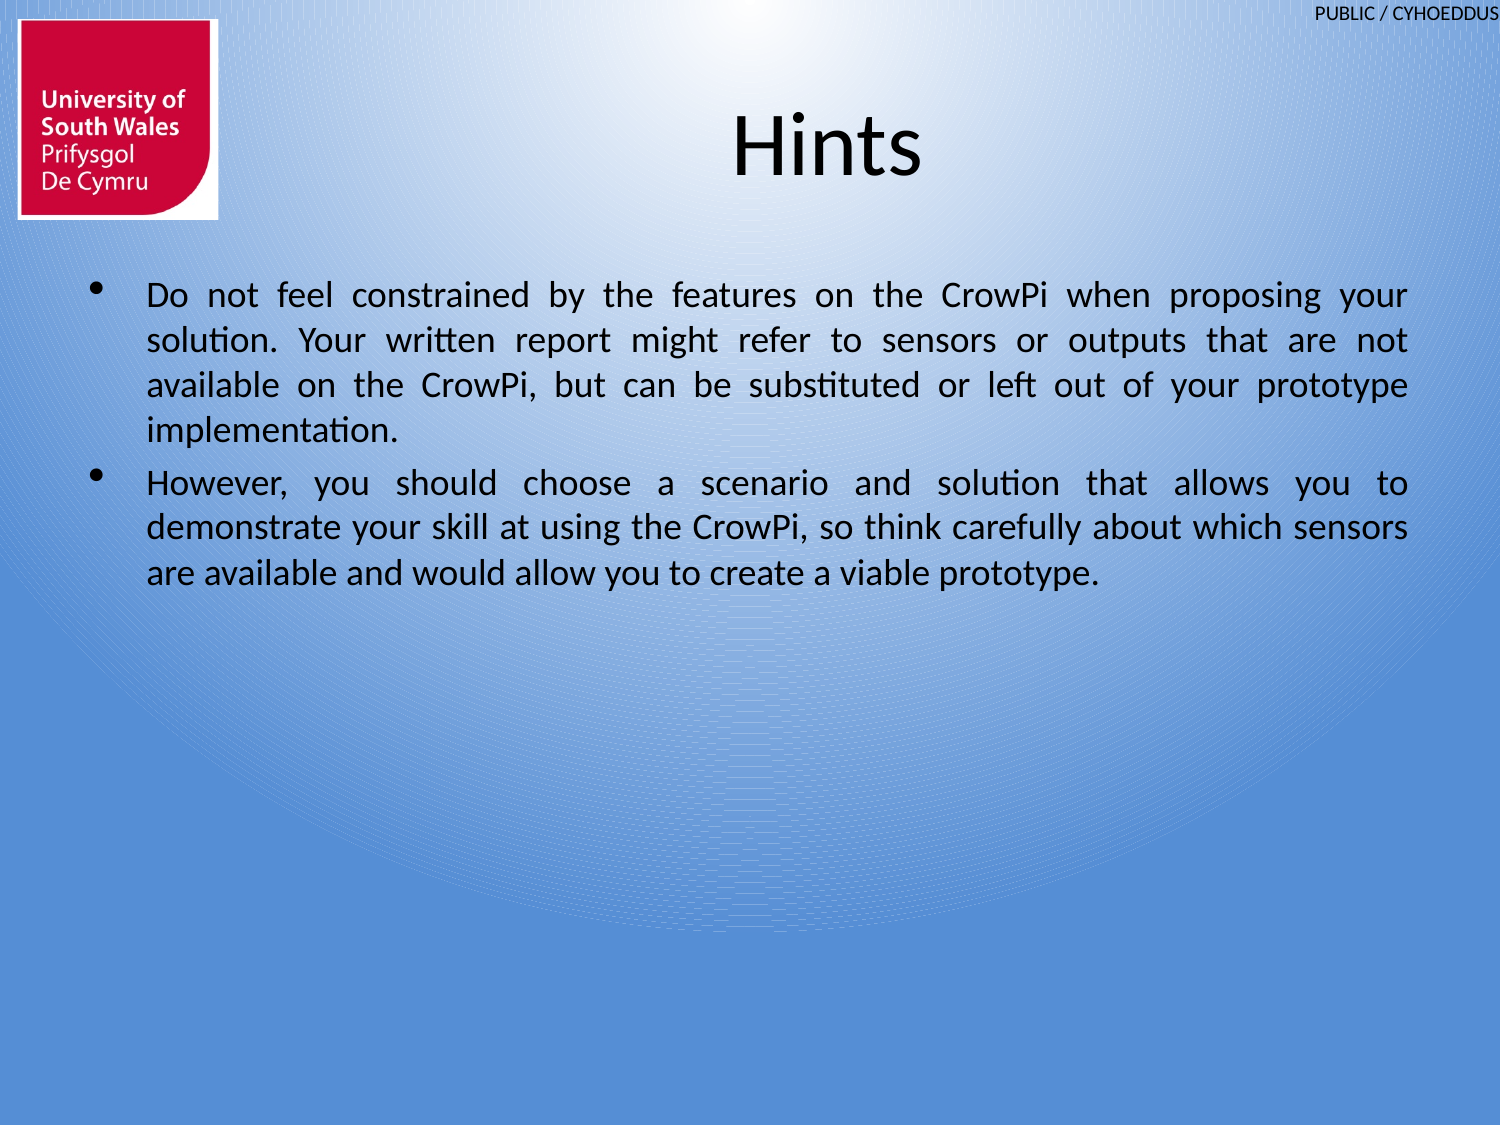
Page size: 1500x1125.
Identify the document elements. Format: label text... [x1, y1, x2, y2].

list Do not feel constrained by the features on the CrowPi when proposing your solution. Your written report might refer to sensors or outputs that are not available on the CrowPi, but can be substituted or left out of your prototype implementation. However, you should choose a scenario and solution that allows you to demonstrate your skill at using the CrowPi, so think carefully about which sensors are available and would allow you to create a viable prototype. [75, 262, 1425, 1005]
title Hints [230, 45, 1425, 233]
picture [17, 19, 219, 220]
